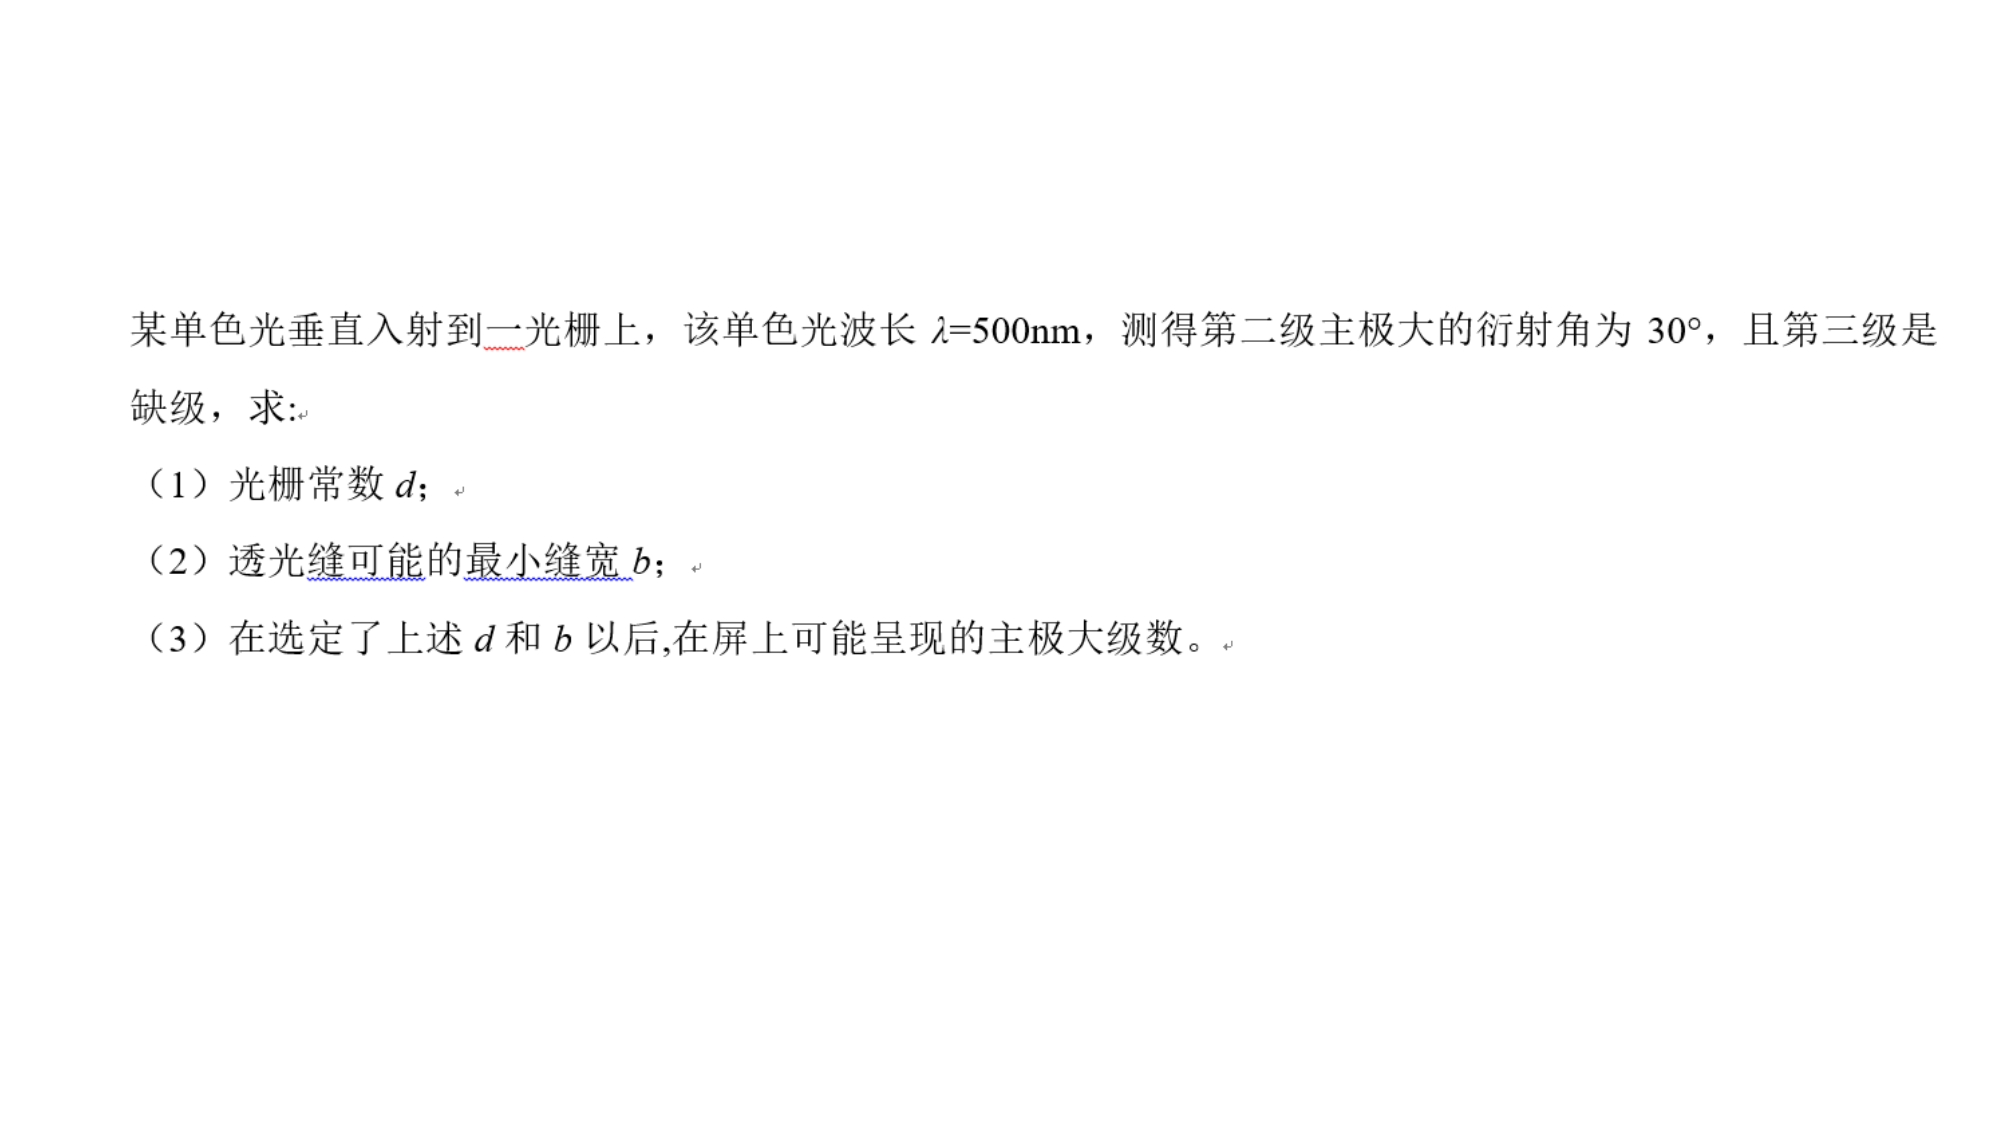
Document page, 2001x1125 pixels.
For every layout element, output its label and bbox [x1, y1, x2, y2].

picture [108, 291, 1961, 696]
